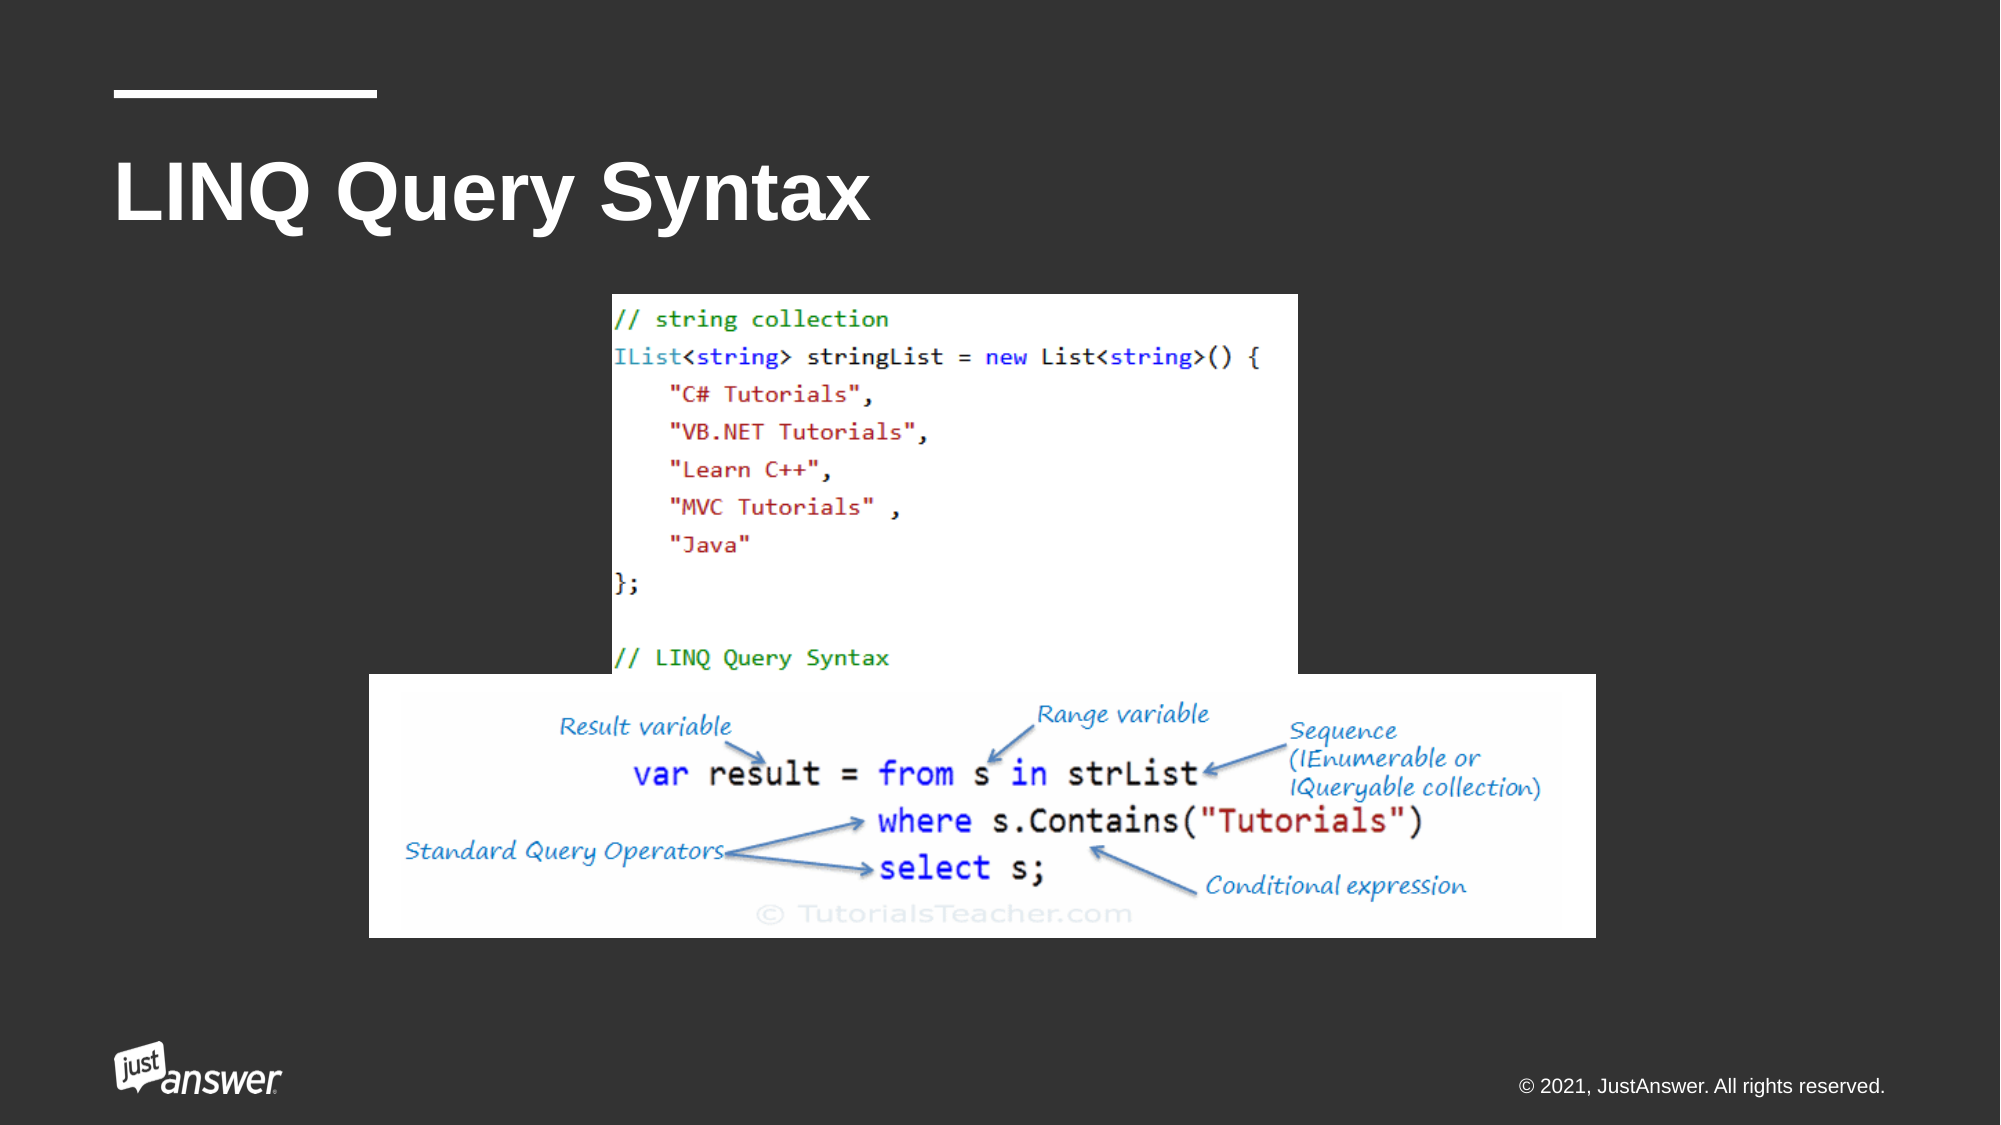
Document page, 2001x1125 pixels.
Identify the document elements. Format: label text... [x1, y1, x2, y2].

picture [369, 674, 1596, 938]
title LINQ Query Syntax [114, 148, 1886, 267]
picture [114, 1041, 283, 1094]
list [612, 294, 1298, 674]
